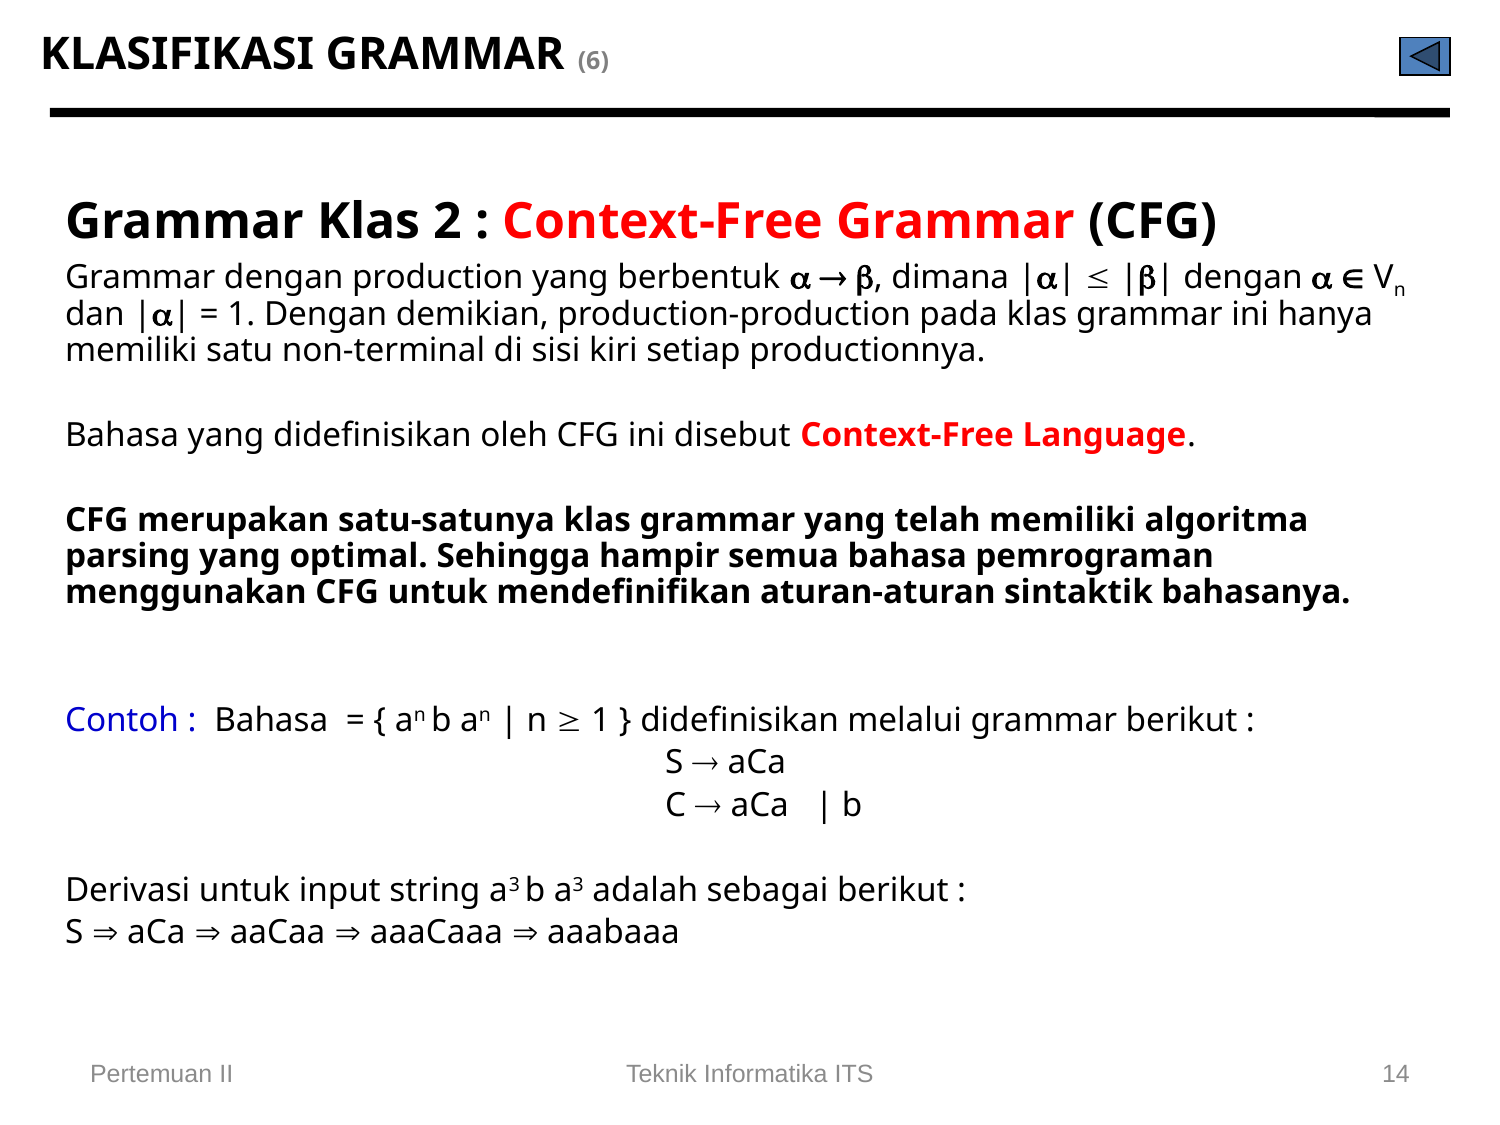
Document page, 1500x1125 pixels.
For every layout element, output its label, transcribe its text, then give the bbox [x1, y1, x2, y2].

footer Teknik Informatika ITS [512, 1042, 988, 1103]
slide_number Pertemuan II [75, 1042, 425, 1103]
text_box [1400, 37, 1451, 76]
list Grammar Klas 2 : Context-Free Grammar (CFG) Grammar dengan production yang berbentuk   , dimana ||  || dengan   Vn dan || = 1. Dengan demikian, production-production pada klas grammar ini hanya memiliki satu non-terminal di sisi kiri setiap productionnya. Bahasa yang didefinisikan oleh CFG ini disebut Context-Free Language. CFG merupakan satu-satunya klas grammar yang telah memiliki algoritma parsing yang optimal. Sehingga hampir semua bahasa pemrograman menggunakan CFG untuk mendefinifikan aturan-aturan sintaktik bahasanya. Contoh : Bahasa = { an b an | n  1 } didefinisikan melalui grammar berikut : S  aCa C  aCa | b Derivasi untuk input string a3 b a3 adalah sebagai berikut : S  aCa  aaCaa  aaaCaaa  aaabaaa [49, 187, 1426, 1001]
slide_number 14 [1074, 1042, 1425, 1103]
title KLASIFIKASI GRAMMAR (6) [24, 12, 1463, 88]
